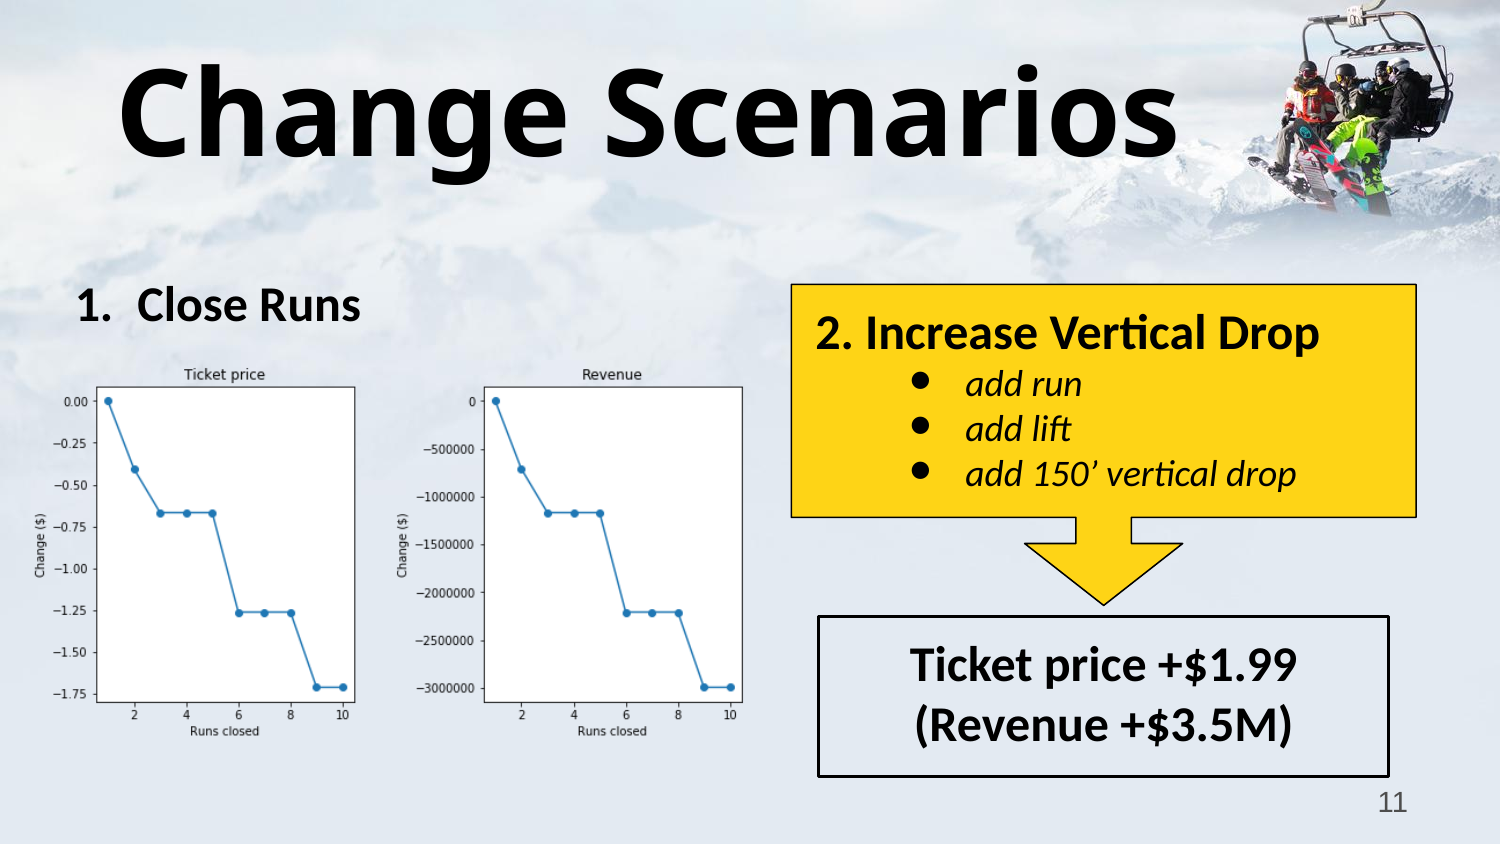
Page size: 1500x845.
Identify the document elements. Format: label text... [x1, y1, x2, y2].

text_box Close Runs [47, 256, 490, 346]
picture [0, 0, 1500, 844]
slide_number ‹#› [1086, 776, 1424, 810]
text_box 2. Increase Vertical Drop add run add lift add 150’ vertical drop [800, 284, 1436, 374]
title Change Scenarios [100, 32, 1436, 184]
text_box Ticket price +$1.99 (Revenue +$3.5M) [818, 616, 1389, 777]
text_box [791, 284, 1417, 606]
